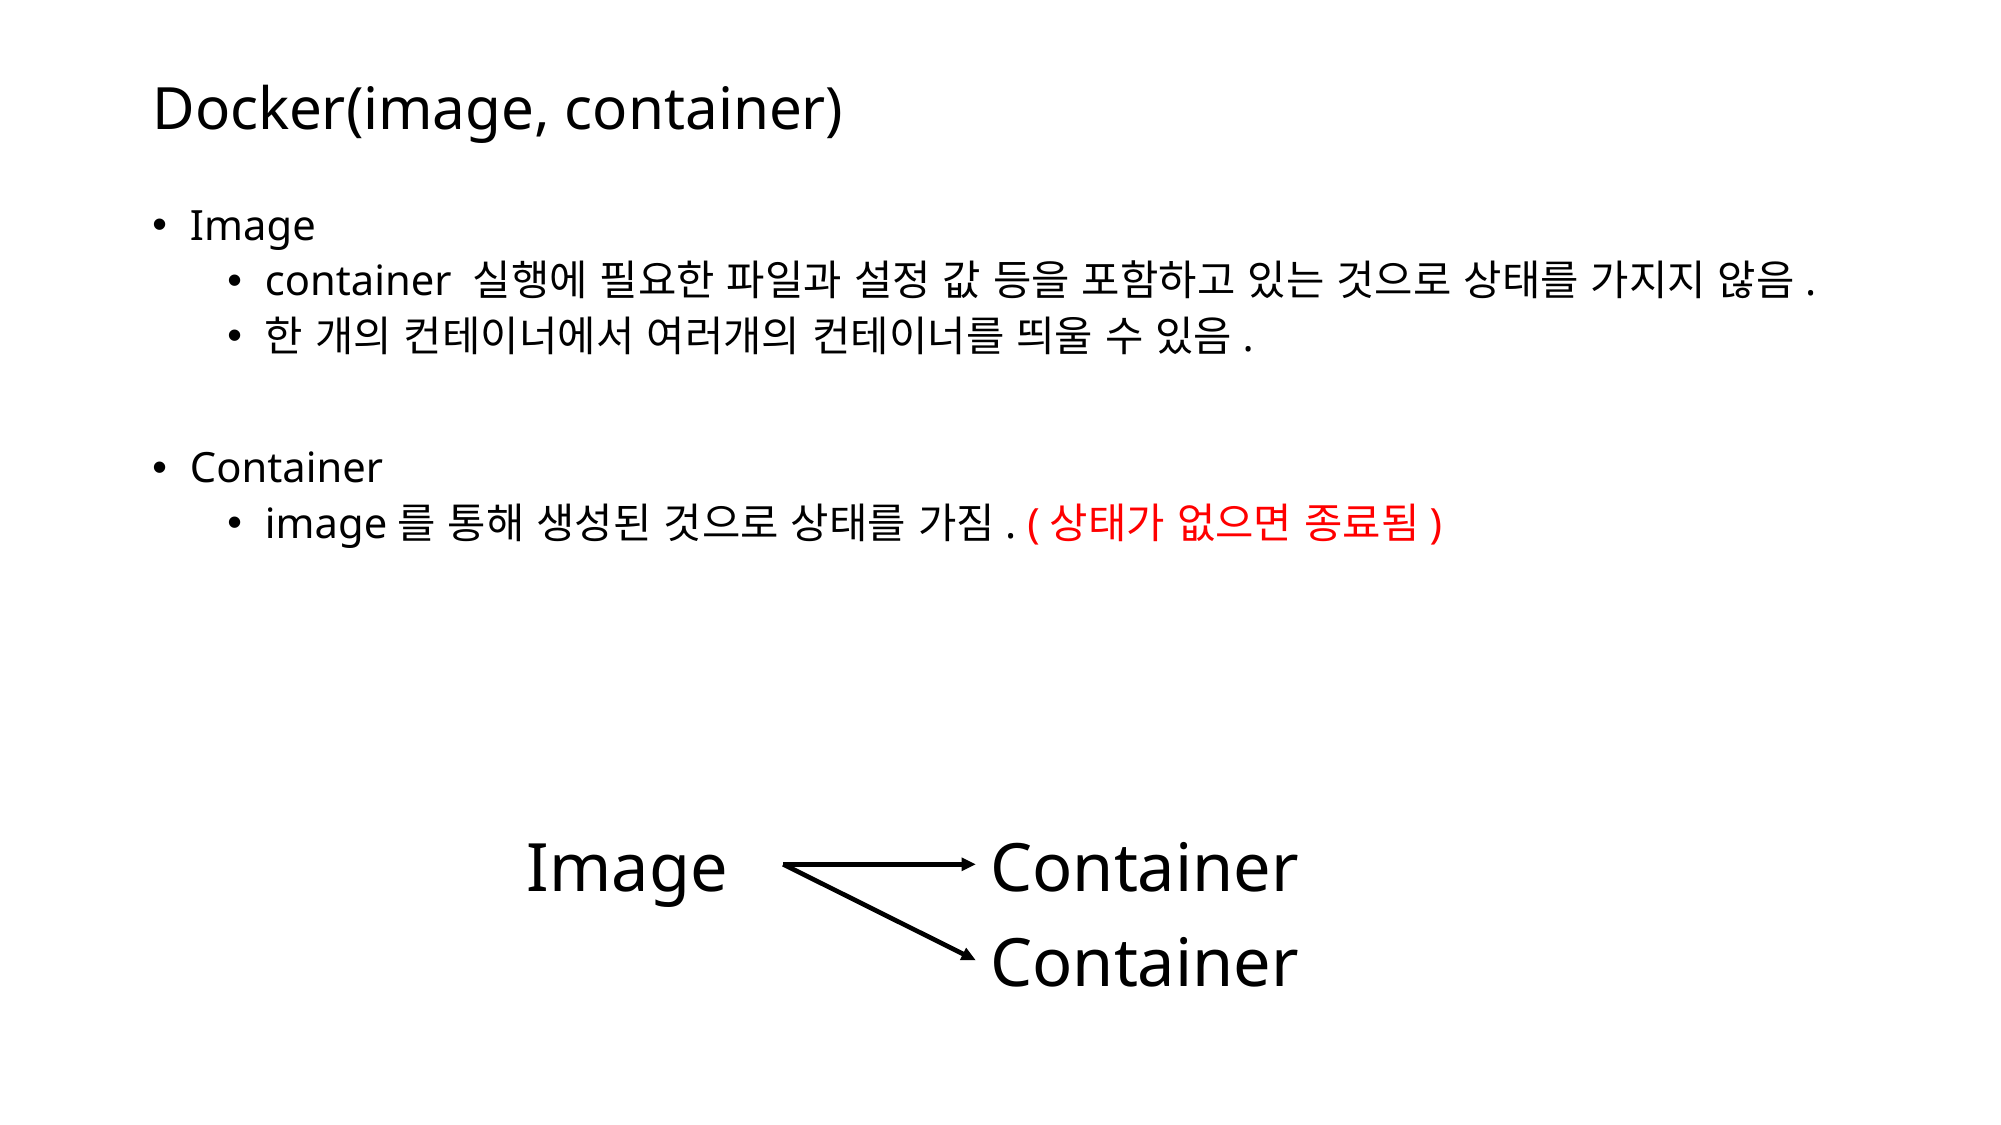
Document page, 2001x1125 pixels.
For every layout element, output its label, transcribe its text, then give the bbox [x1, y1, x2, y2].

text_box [511, 816, 1380, 1009]
title Docker(image, container) [137, 59, 1863, 161]
list Image container 실행에 필요한 파일과 설정 값 등을 포함하고 있는 것으로 상태를 가지지 않음. 한 개의 컨테이너에서 여러개의 컨테이너를 띄울 수 있음. Container image를 통해 생성된 것으로 상태를 가짐. (상태가 없으면 종료됨) [137, 196, 1863, 782]
